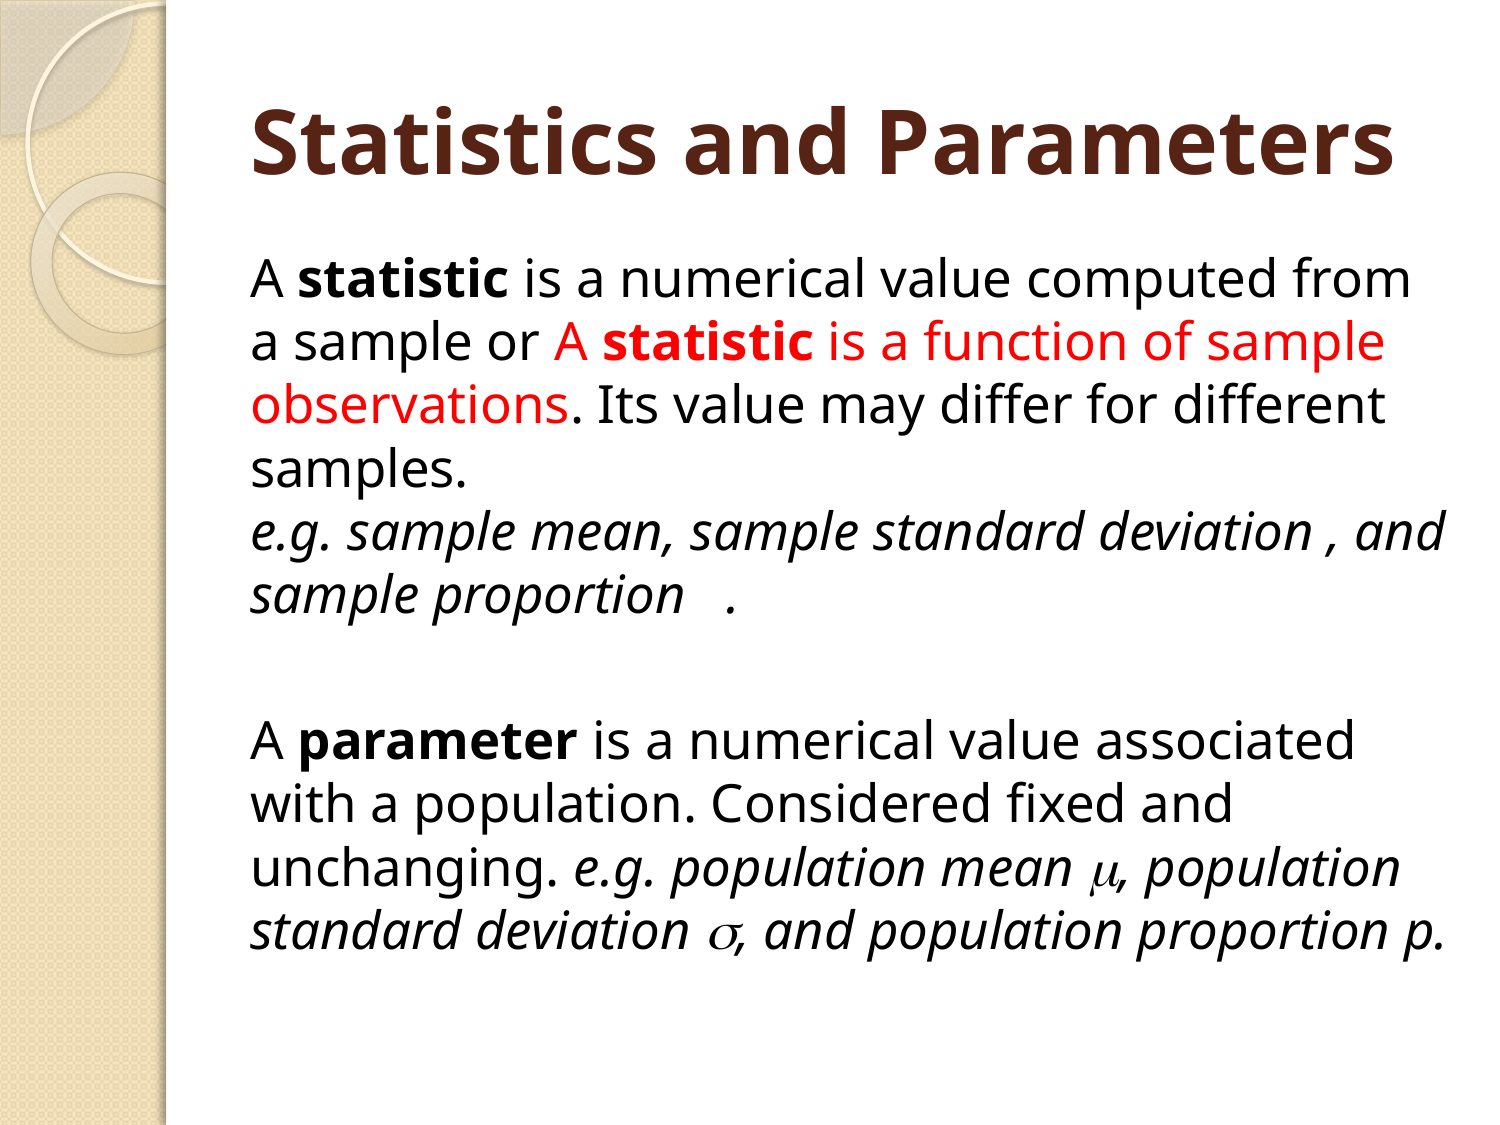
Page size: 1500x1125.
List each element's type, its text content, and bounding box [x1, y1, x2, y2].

title Statistics and Parameters [235, 45, 1466, 233]
list A statistic is a numerical value computed from a sample or A statistic is a function of sample observations. Its value may differ for different samples. e.g. sample mean, sample standard deviation , and sample proportion . A parameter is a numerical value associated with a population. Considered fixed and unchanging. e.g. population mean m, population standard deviation s, and population proportion p. [235, 237, 1466, 1025]
